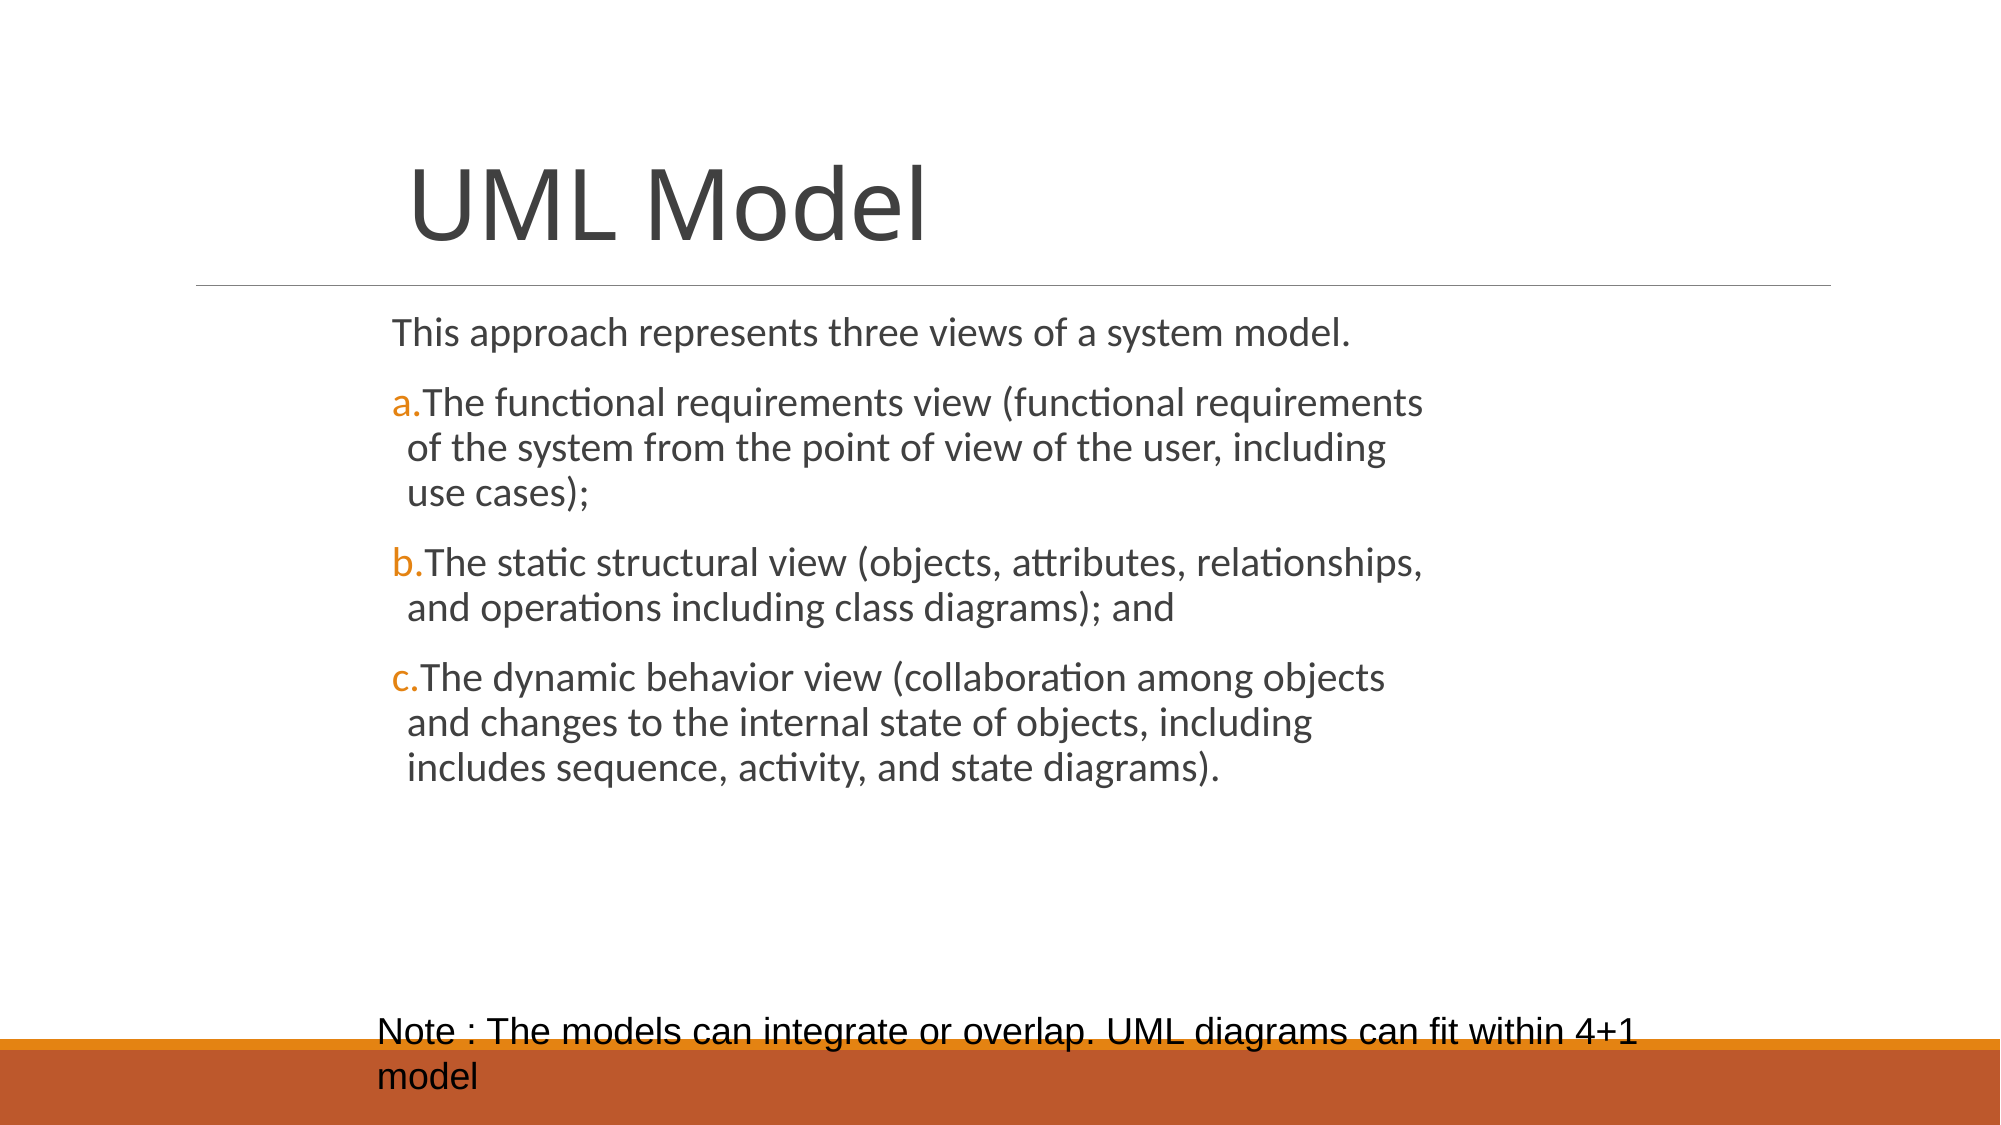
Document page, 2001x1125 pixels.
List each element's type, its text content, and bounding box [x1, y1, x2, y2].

text_box Note : The models can integrate or overlap. UML diagrams can fit within 4+1 model [362, 999, 1662, 1105]
title UML Model [391, 152, 1433, 269]
list This approach represents three views of a system model. The functional requirements view (functional requirements of the system from the point of view of the user, including use cases); The static structural view (objects, attributes, relationships, and operations including class diagrams); and The dynamic behavior view (collaboration among objects and changes to the internal state of objects, including includes sequence, activity, and state diagrams). [391, 302, 1434, 882]
